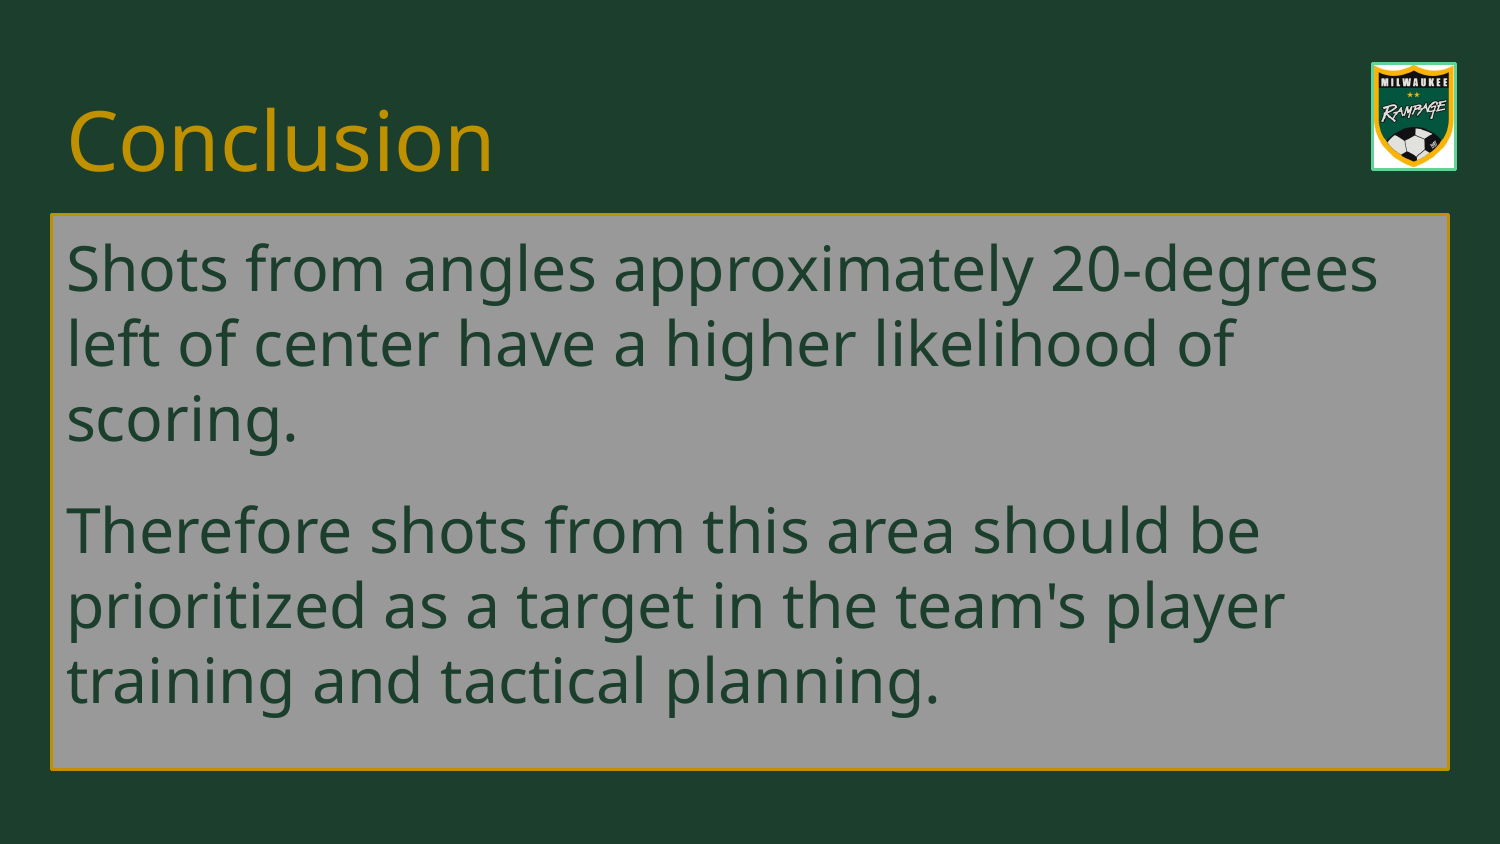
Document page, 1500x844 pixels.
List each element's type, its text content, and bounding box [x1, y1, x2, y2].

picture [1373, 64, 1454, 169]
list Shots from angles approximately 20-degrees left of center have a higher likelihood of scoring. Therefore shots from this area should be prioritized as a target in the team's player training and tactical planning. [51, 214, 1449, 770]
title Conclusion [51, 72, 1368, 167]
